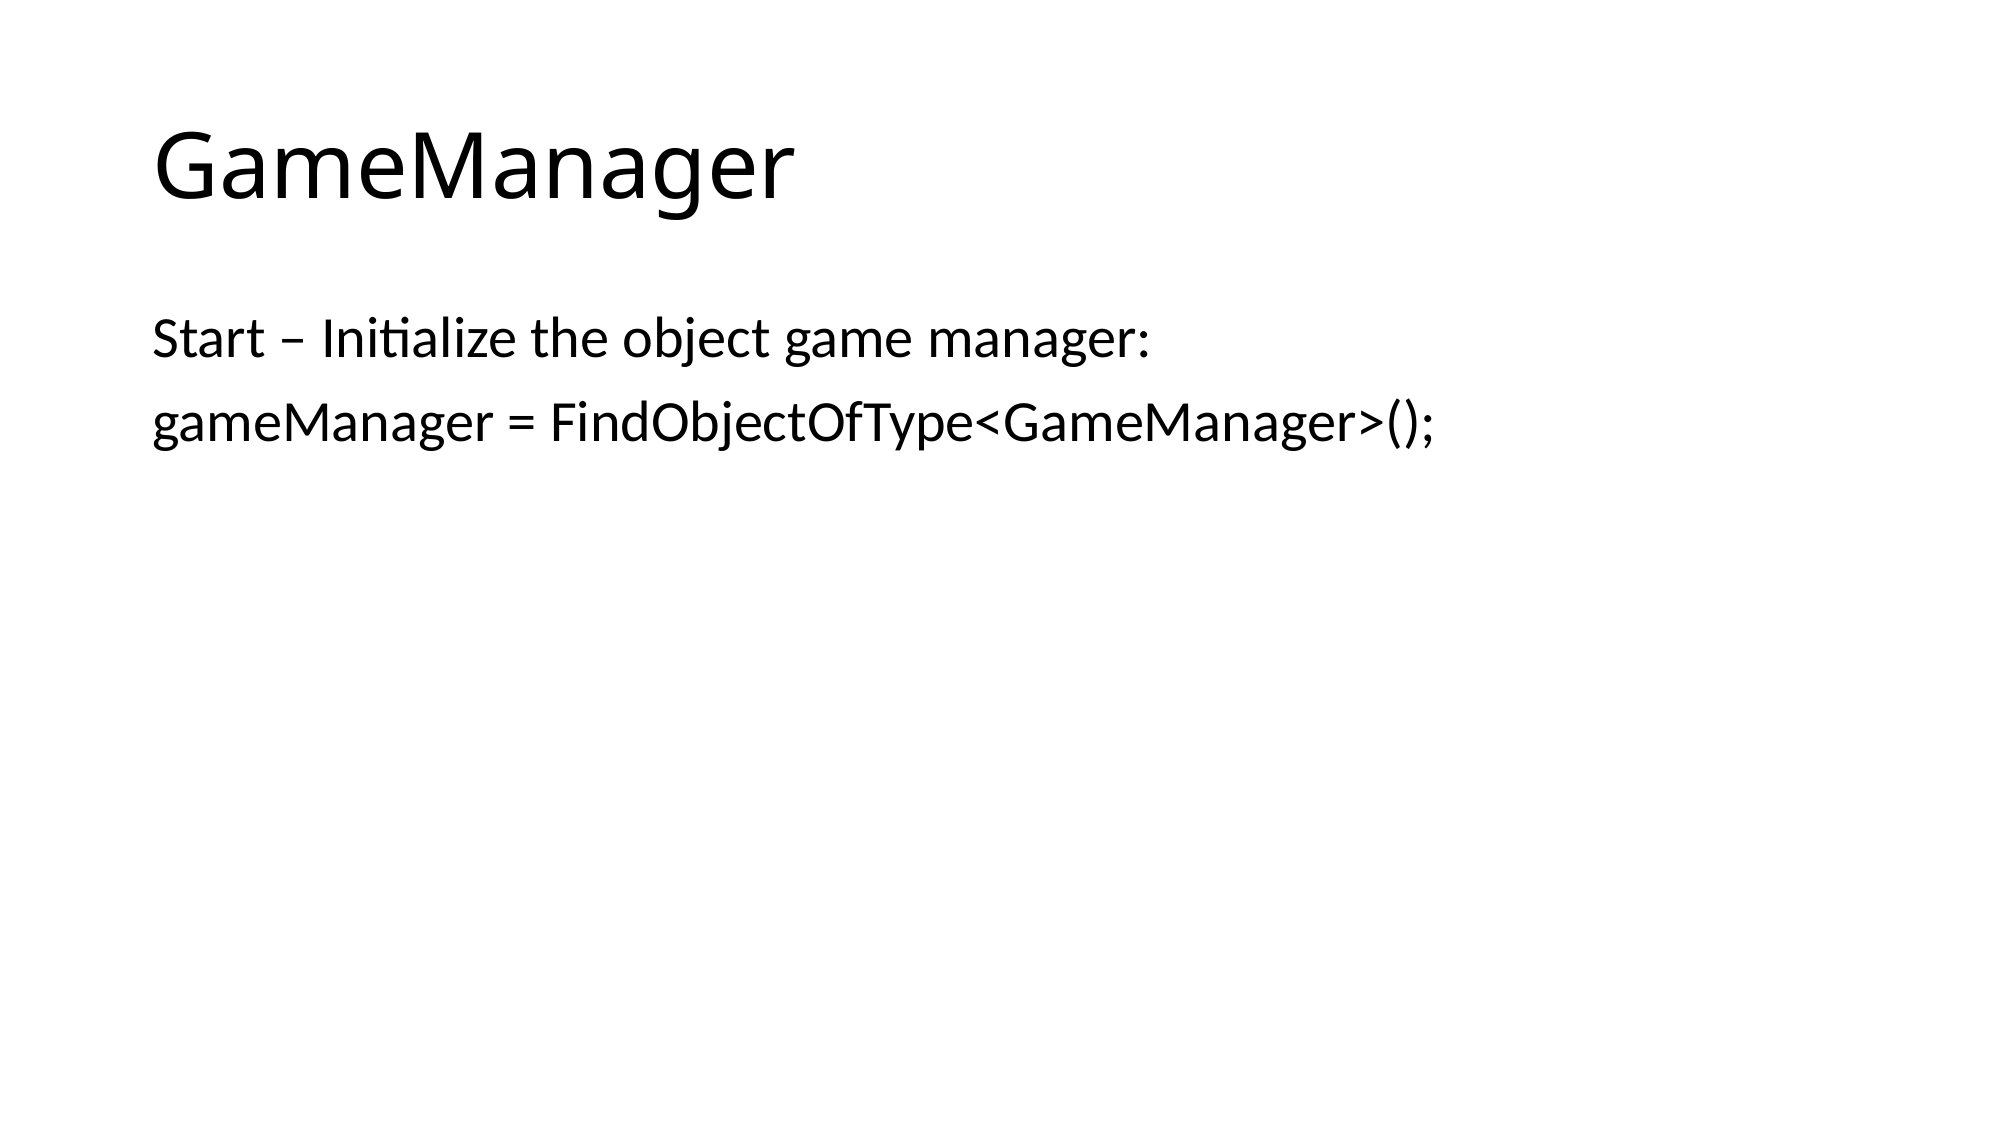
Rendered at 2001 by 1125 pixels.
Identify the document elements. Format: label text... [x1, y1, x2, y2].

title GameManager [137, 59, 1863, 278]
list Start – Initialize the object game manager: gameManager = FindObjectOfType<GameManager>(); [137, 299, 1863, 1014]
